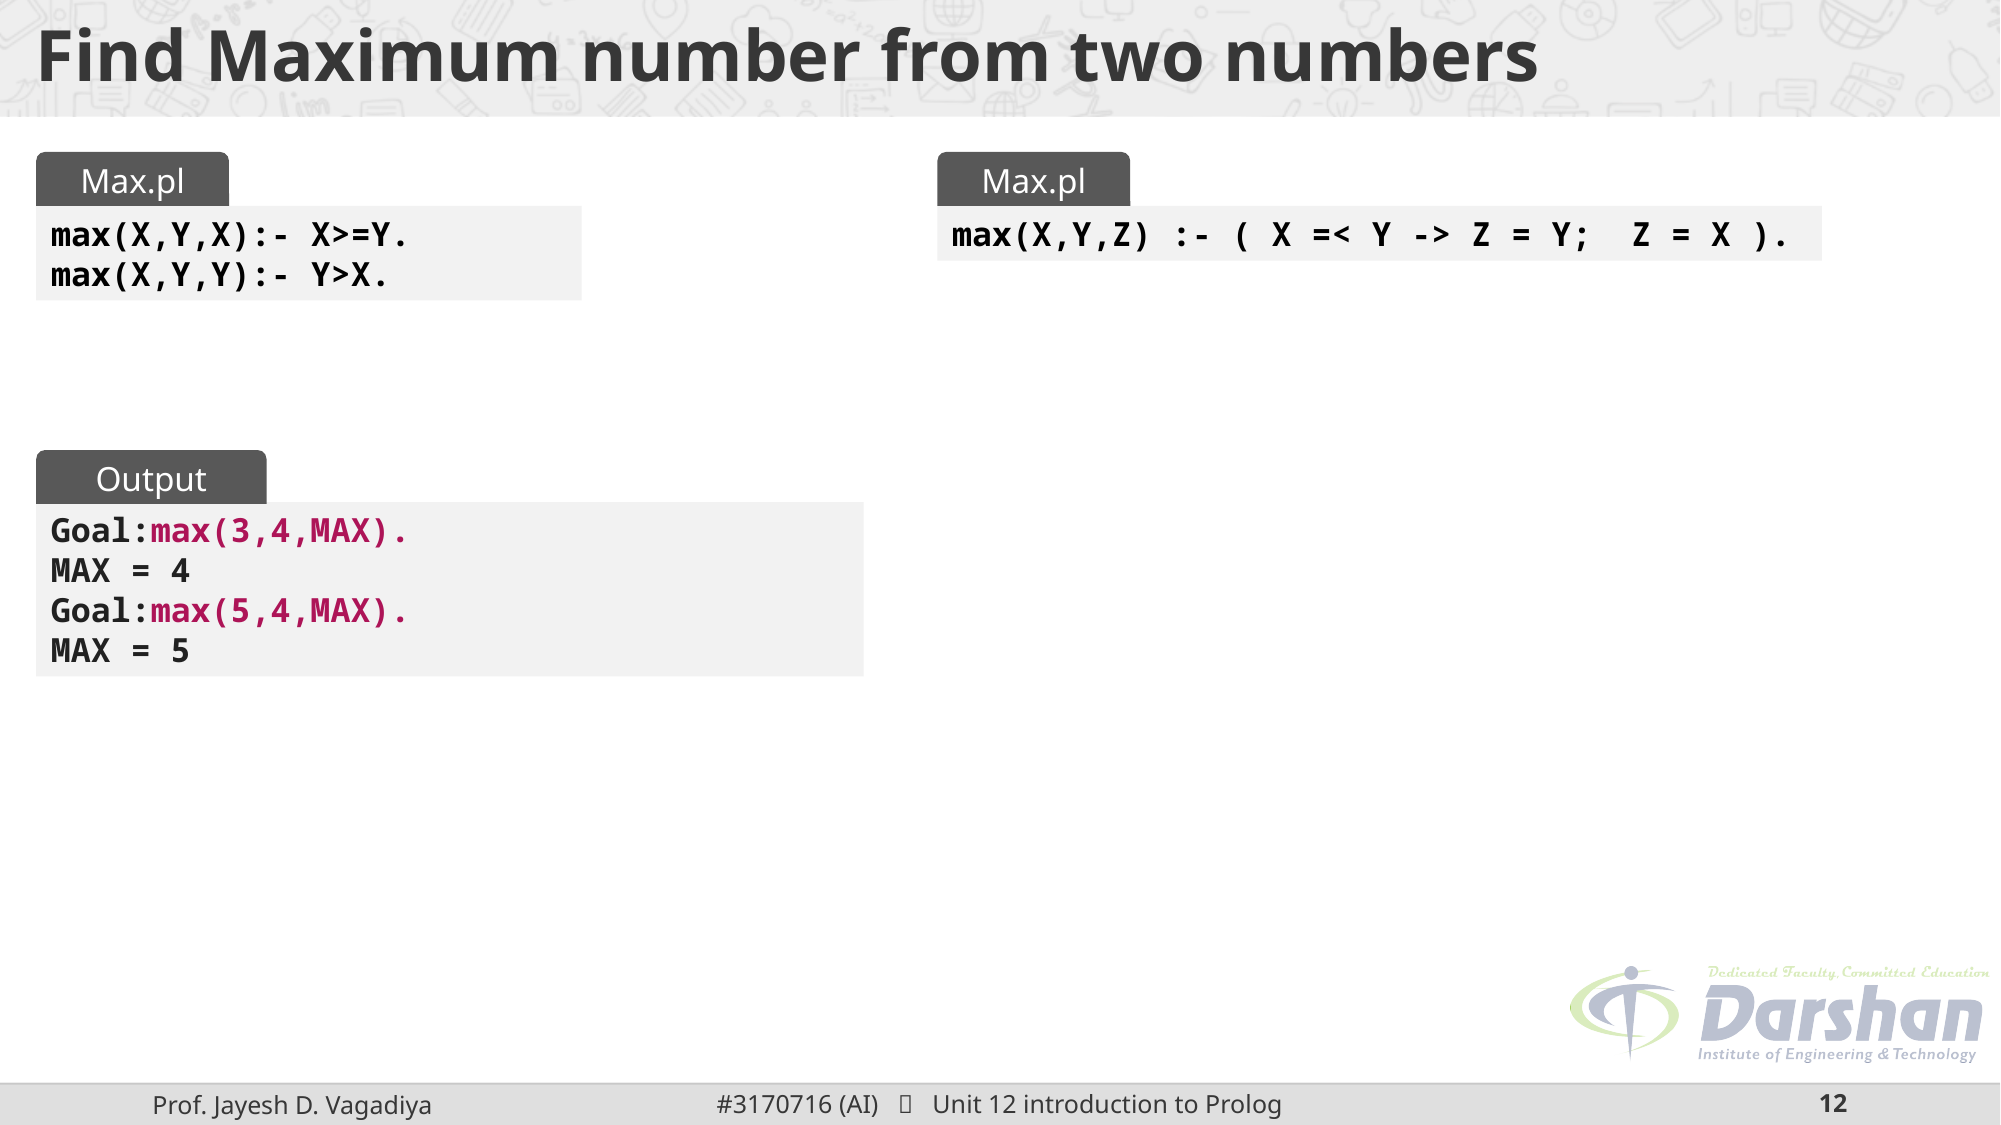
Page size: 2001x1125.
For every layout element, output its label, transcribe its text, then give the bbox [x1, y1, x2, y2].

text_box Max.pl [936, 150, 1132, 207]
text_box Output [35, 448, 268, 506]
text_box max(X,Y,X):- X>=Y. max(X,Y,Y):- Y>X. [36, 205, 582, 301]
text_box max(X,Y,Z) :- ( X =< Y -> Z = Y; Z = X ). [937, 205, 1822, 261]
text_box Goal:max(3,4,MAX). MAX = 4 Goal:max(5,4,MAX). MAX = 5 [36, 502, 864, 677]
text_box Max.pl [35, 150, 231, 207]
title Find Maximum number from two numbers [0, 0, 2000, 117]
